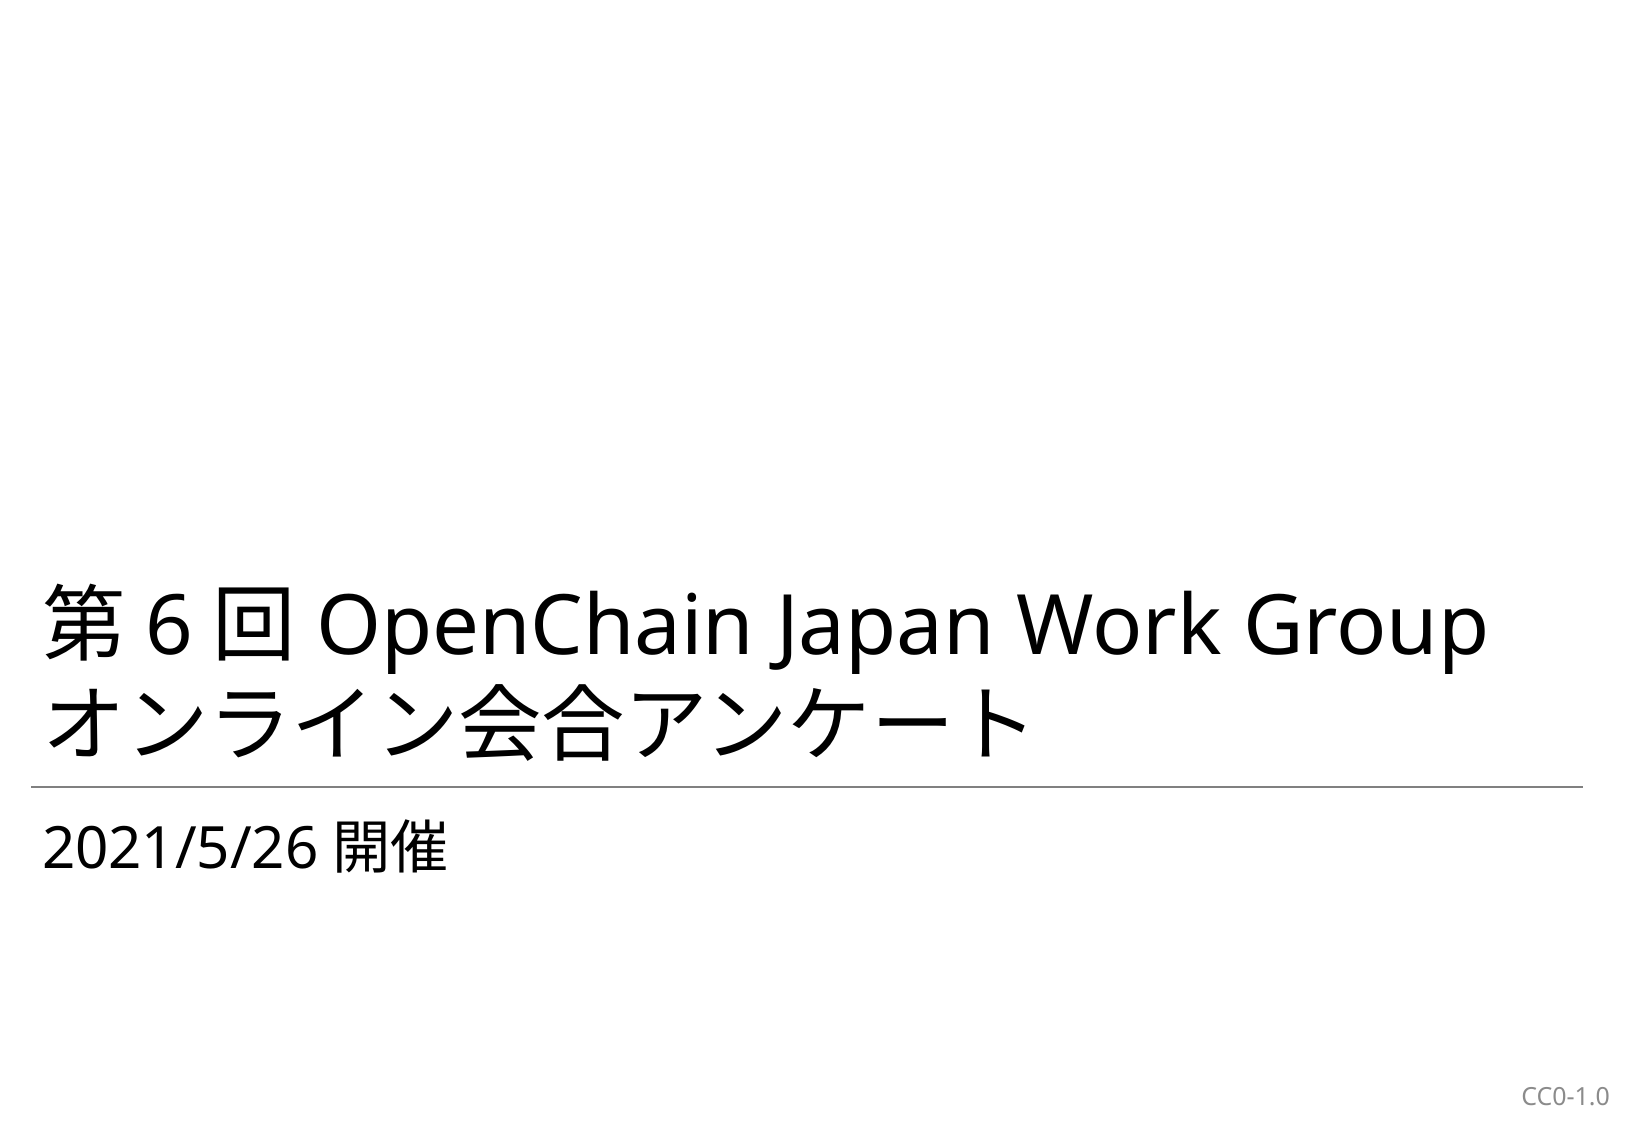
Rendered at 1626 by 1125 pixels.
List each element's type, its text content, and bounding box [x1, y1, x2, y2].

title 第6回OpenChain Japan Work Group オンライン会合アンケート [42, 562, 1578, 771]
footer CC0-1.0 [1076, 1072, 1625, 1118]
subtitle 2021/5/26開催 [42, 810, 1578, 1043]
